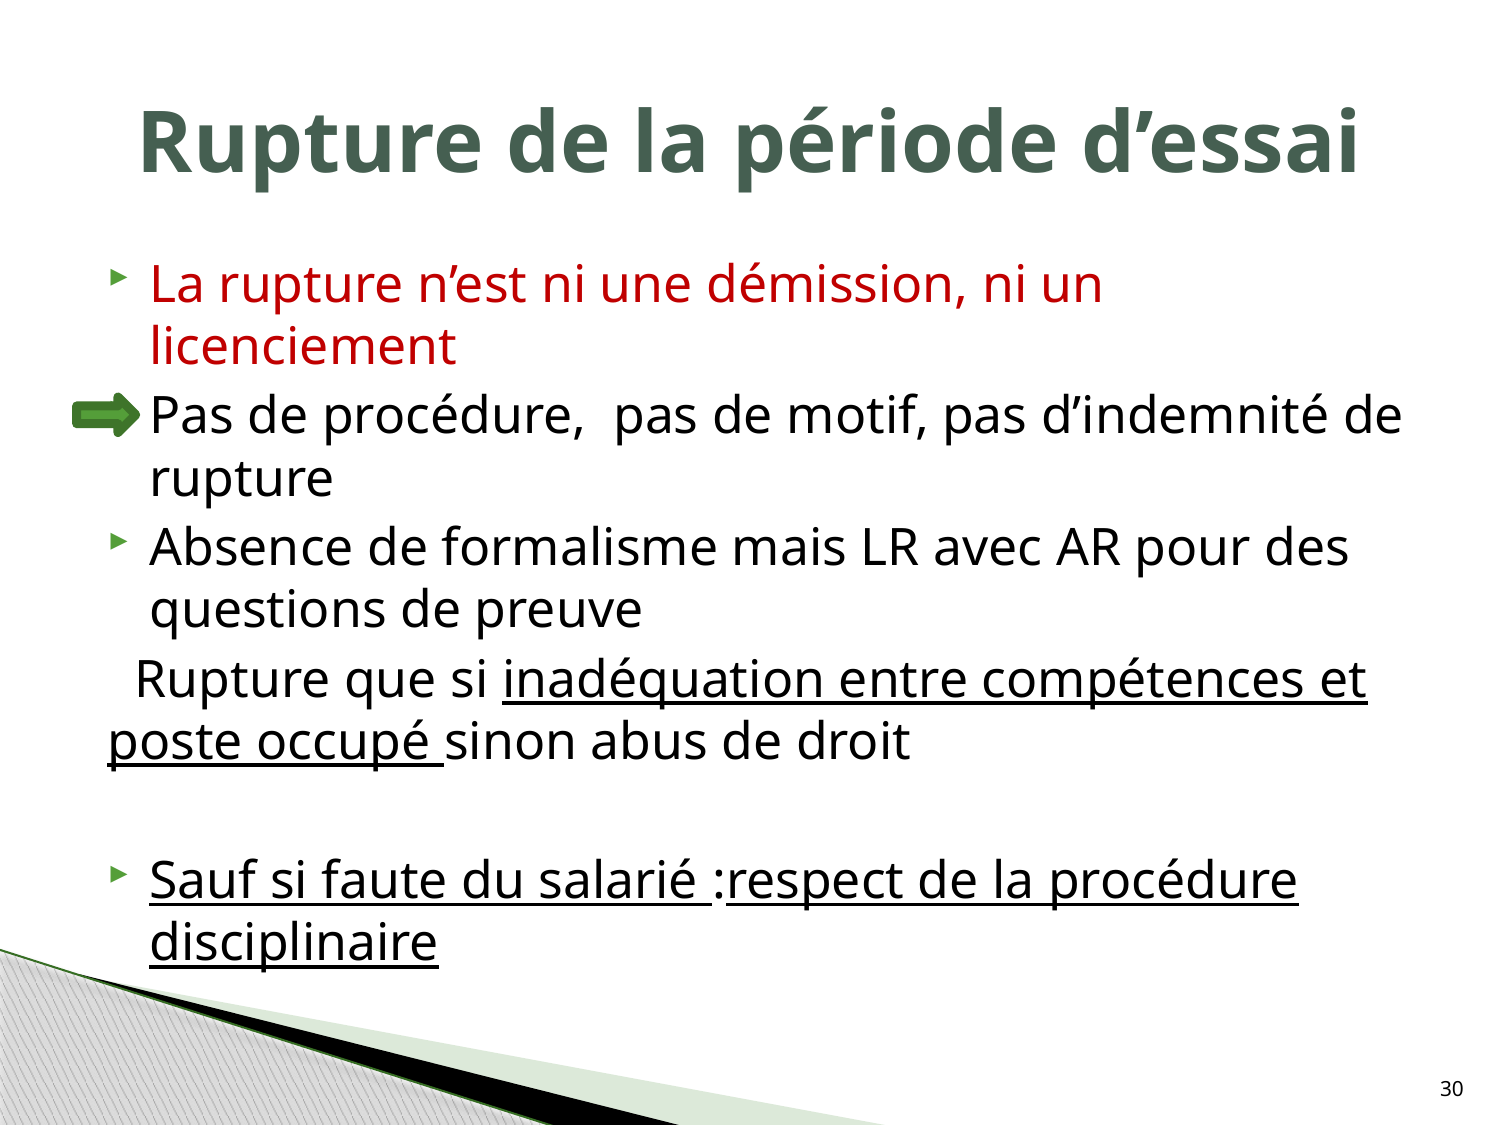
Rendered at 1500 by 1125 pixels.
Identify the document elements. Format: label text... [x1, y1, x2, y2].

title Rupture de la période d’essai [75, 45, 1425, 233]
text_box [72, 392, 141, 437]
slide_number 30 [1418, 1051, 1479, 1112]
list La rupture n’est ni une démission, ni un licenciement Pas de procédure, pas de motif, pas d’indemnité de rupture Absence de formalisme mais LR avec AR pour des questions de preuve Rupture que si inadéquation entre compétences et poste occupé sinon abus de droit Sauf si faute du salarié :respect de la procédure disciplinaire [75, 243, 1425, 986]
